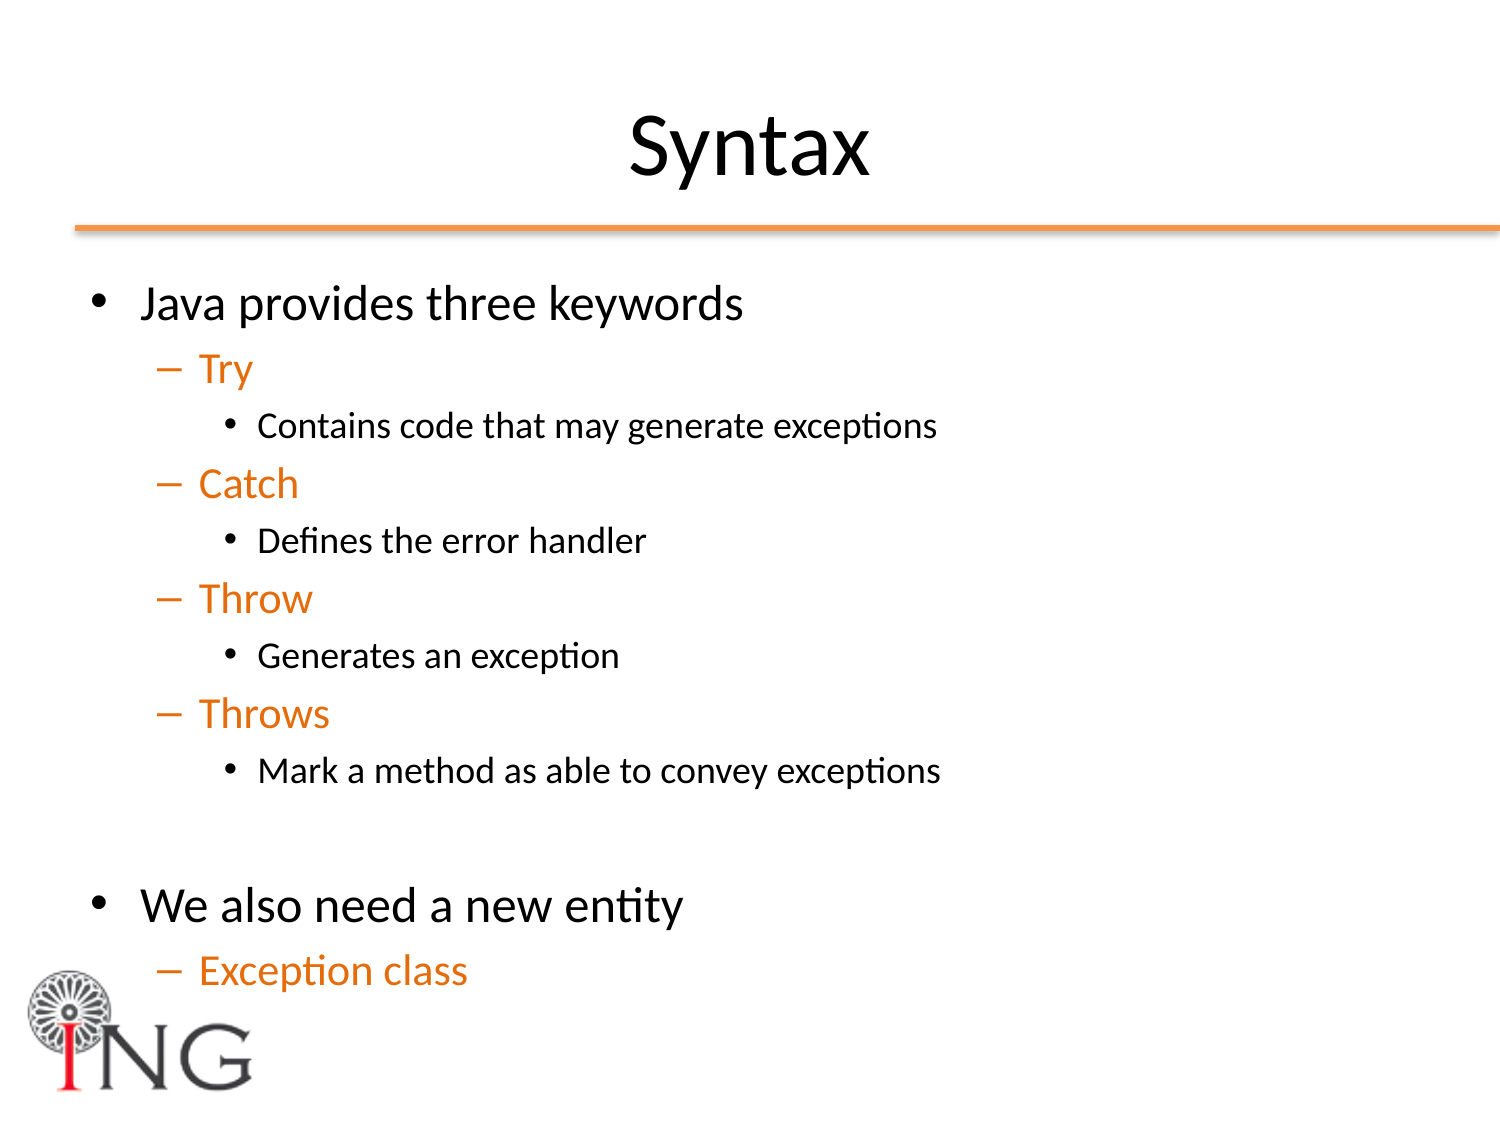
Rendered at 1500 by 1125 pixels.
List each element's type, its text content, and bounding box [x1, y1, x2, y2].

picture [3, 948, 281, 1124]
list Java provides three keywords Try Contains code that may generate exceptions Catch Defines the error handler Throw Generates an exception Throws Mark a method as able to convey exceptions We also need a new entity Exception class [75, 262, 1425, 1005]
title Syntax [75, 45, 1425, 233]
